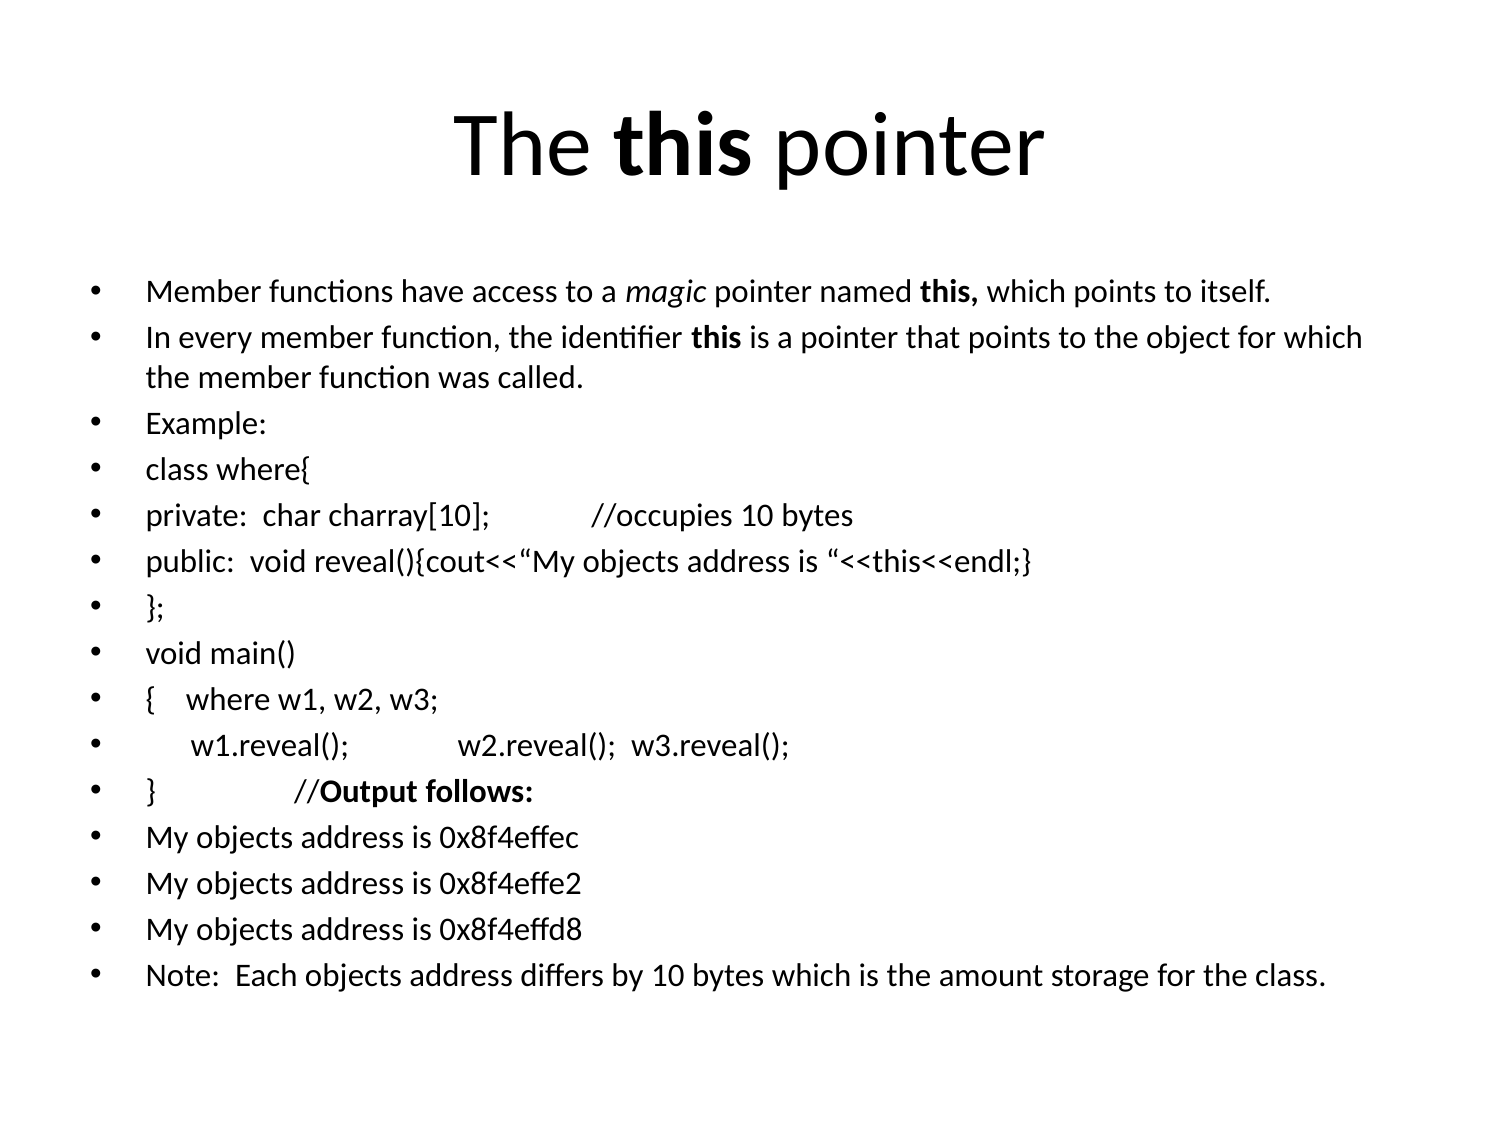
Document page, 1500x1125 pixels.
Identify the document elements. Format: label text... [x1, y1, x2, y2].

title The this pointer [75, 45, 1425, 233]
list Member functions have access to a magic pointer named this, which points to itself. In every member function, the identifier this is a pointer that points to the object for which the member function was called. Example: class where{ private: char charray[10]; //occupies 10 bytes public: void reveal(){cout<<“My objects address is “<<this<<endl;} }; void main() { where w1, w2, w3; w1.reveal(); w2.reveal(); w3.reveal(); } //Output follows: My objects address is 0x8f4effec My objects address is 0x8f4effe2 My objects address is 0x8f4effd8 Note: Each objects address differs by 10 bytes which is the amount storage for the class. [75, 262, 1425, 1005]
